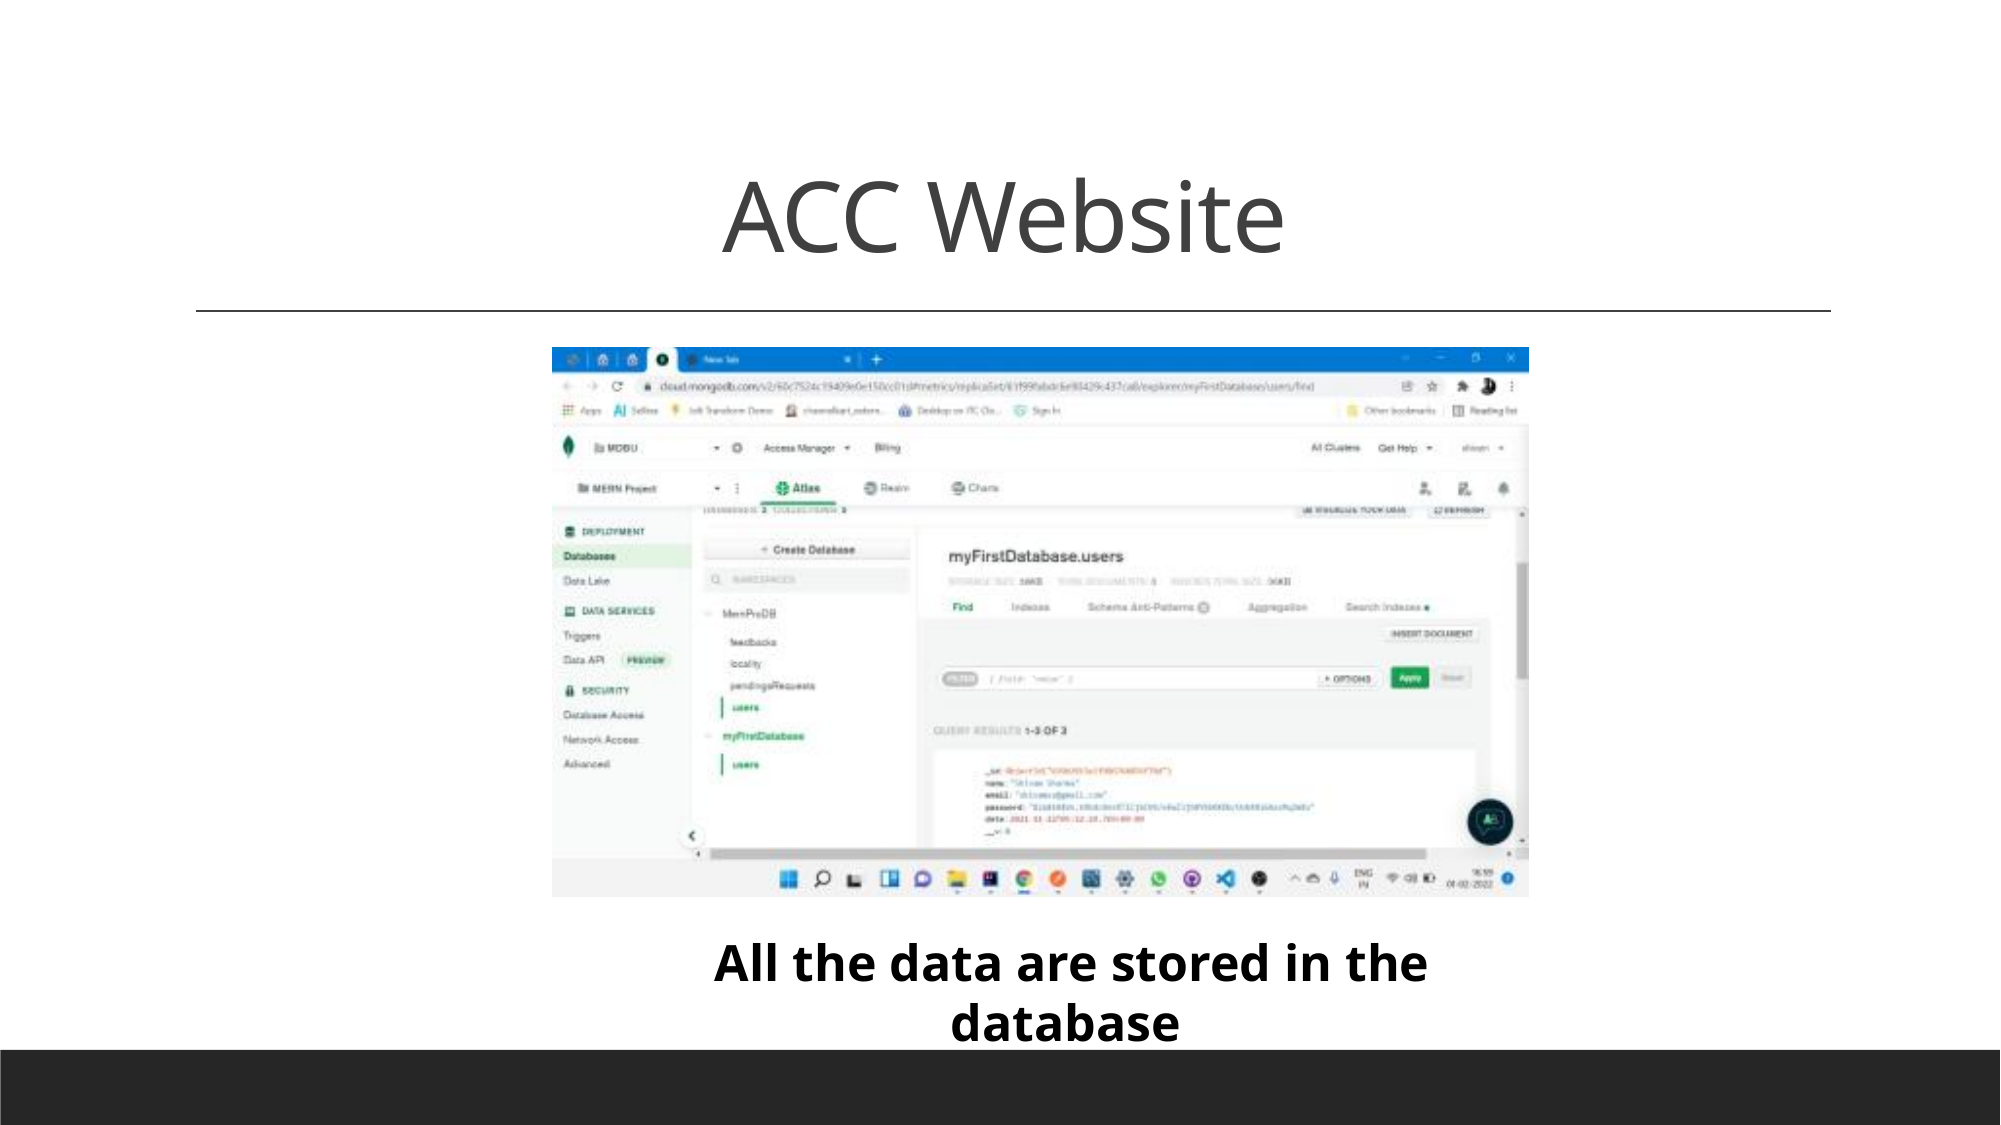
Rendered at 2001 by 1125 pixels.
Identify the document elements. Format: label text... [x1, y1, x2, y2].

text_box All the data are stored in the database [616, 924, 1529, 1059]
title ACC Website [180, 47, 1830, 282]
picture [551, 346, 1530, 897]
